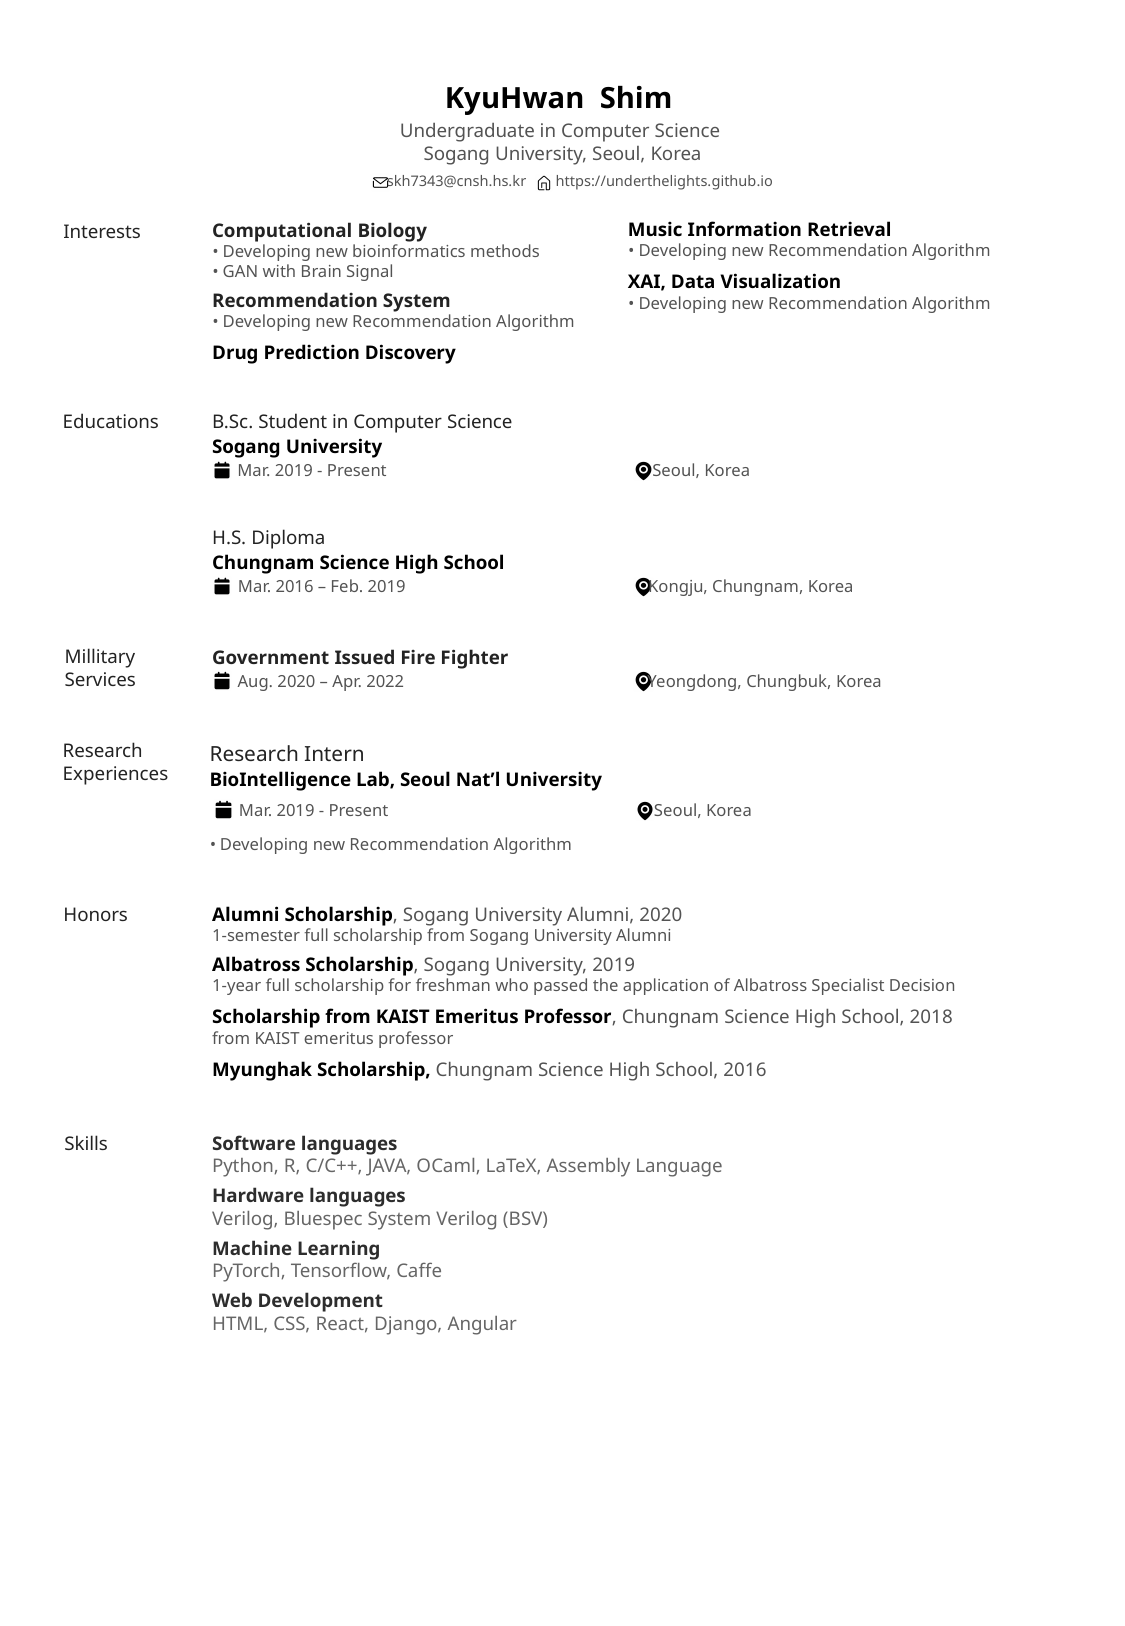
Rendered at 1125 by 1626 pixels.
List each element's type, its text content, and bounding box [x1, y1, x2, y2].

picture [635, 801, 655, 821]
text_box B.Sc. Student in Computer Science Sogang University [197, 402, 760, 465]
text_box Music Information Retrieval • Developing new Recommendation Algorithm XAI, Data Visualization • Developing new Recommendation Algorithm [613, 210, 1125, 343]
text_box Research Experiences [47, 731, 183, 792]
text_box Seoul, Korea [637, 452, 766, 487]
text_box Mar. 2016 – Feb. 2019 [223, 568, 421, 603]
text_box • Developing new Recommendation Algorithm [194, 826, 758, 862]
text_box Educations [47, 402, 174, 440]
text_box Interests [48, 212, 156, 250]
picture [633, 461, 654, 481]
picture [211, 460, 232, 480]
text_box Honors [48, 895, 143, 933]
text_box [371, 164, 860, 198]
text_box Alumni Scholarship, Sogang University Alumni, 2020 1-semester full scholarship from Sogang University Alumni Albatross Scholarship, Sogang University, 2019 1-year full scholarship for freshman who passed the application of Albatross Specialist Decision Scholarship from KAIST Emeritus Professor, Chungnam Science High School, 2018 from KAIST emeritus professor Myunghak Scholarship, Chungnam Science High School, 2016 [197, 895, 1059, 1088]
text_box Computational Biology • Developing new bioinformatics methods • GAN with Brain Signal Recommendation System • Developing new Recommendation Algorithm Drug Prediction Discovery [197, 210, 760, 371]
text_box Kongju, Chungnam, Korea [633, 568, 869, 603]
text_box Mar. 2019 - Present [222, 452, 402, 487]
text_box Yeongdong, Chungbuk, Korea [632, 662, 897, 698]
text_box H.S. Diploma Chungnam Science High School [197, 518, 760, 581]
text_box Government Issued Fire Fighter [197, 637, 760, 678]
picture [633, 577, 654, 597]
text_box Aug. 2020 – Apr. 2022 [222, 662, 420, 698]
text_box Research Intern BioIntelligence Lab, Seoul Nat’l University [194, 732, 758, 798]
picture [213, 799, 234, 820]
text_box KyuHwan Shim [0, 71, 1122, 111]
picture [211, 575, 232, 596]
picture [633, 671, 654, 692]
text_box Skills [49, 1123, 123, 1162]
text_box Undergraduate in Computer Science Sogang University, Seoul, Korea [0, 111, 1125, 172]
text_box Mar. 2019 - Present [224, 791, 404, 826]
text_box Millitary Services [49, 637, 151, 698]
picture [211, 670, 232, 691]
text_box Seoul, Korea [639, 791, 767, 827]
text_box Software languages Python, R, C/C++, JAVA, OCaml, LaTeX, Assembly Language Hardware languages Verilog, Bluespec System Verilog (BSV) Machine Learning PyTorch, Tensorflow, Caffe Web Development HTML, CSS, React, Django, Angular [197, 1123, 760, 1342]
